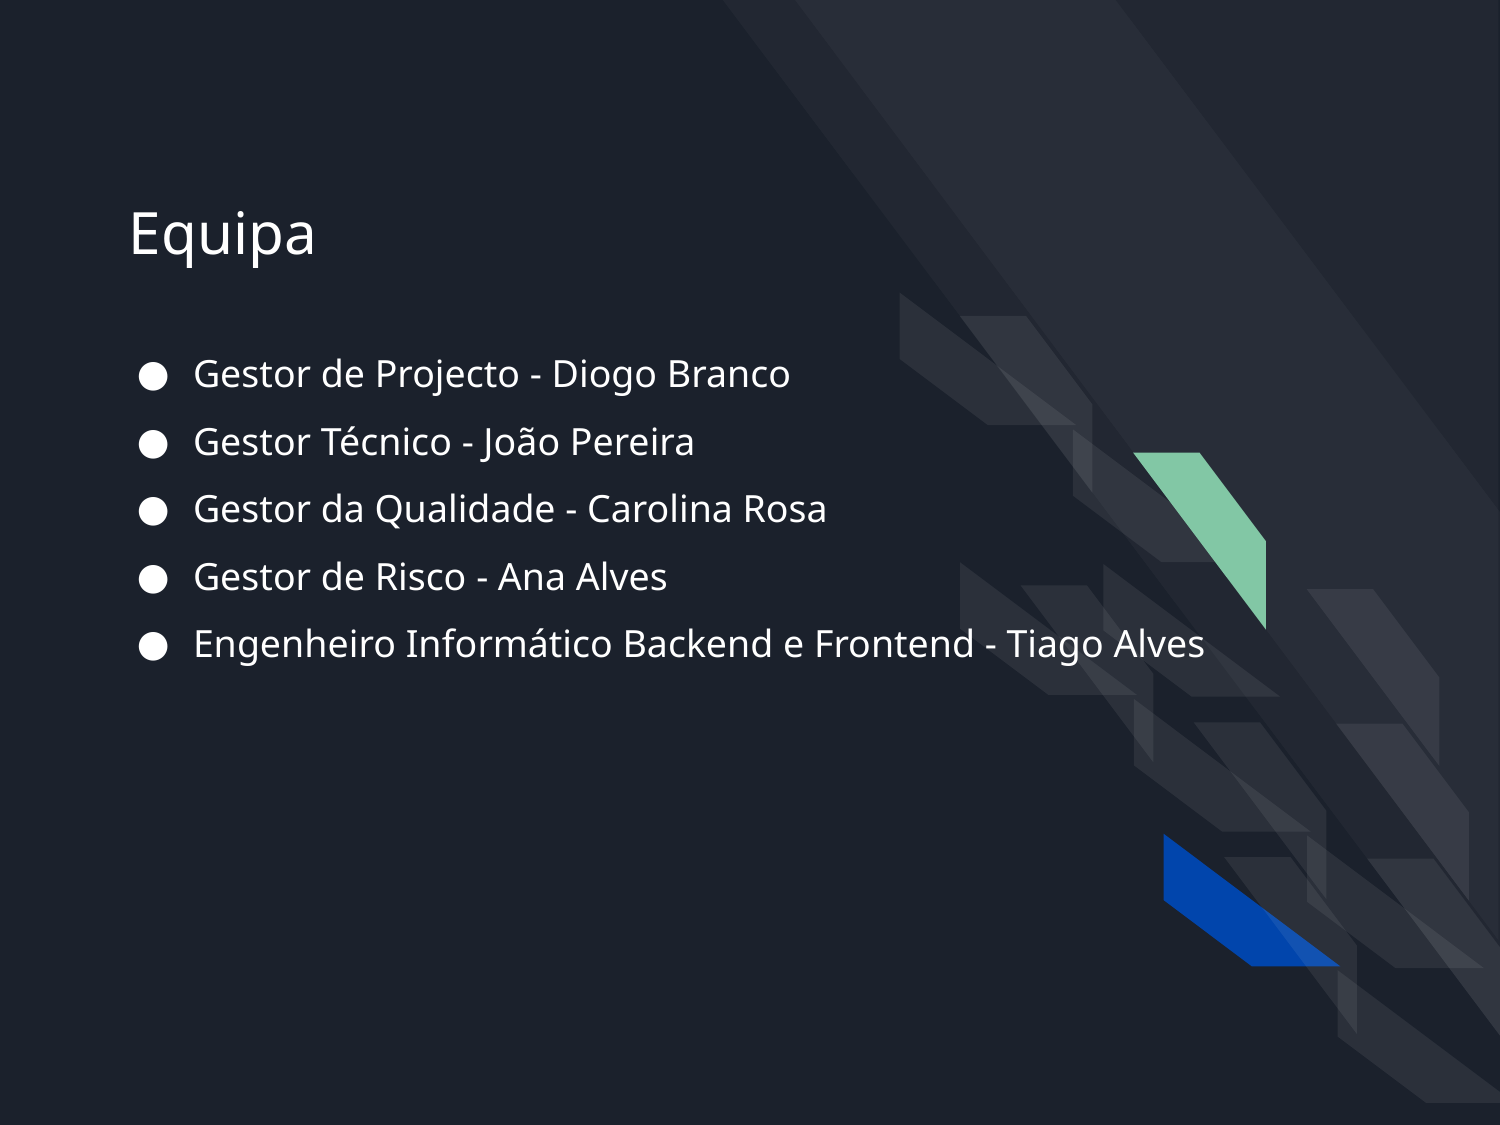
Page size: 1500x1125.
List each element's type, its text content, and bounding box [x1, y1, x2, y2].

text_box Gestor de Projecto - Diogo Branco Gestor Técnico - João Pereira Gestor da Qualidade - Carolina Rosa Gestor de Risco - Ana Alves Engenheiro Informático Backend e Frontend - Tiago Alves [103, 312, 1325, 982]
title Equipa S ummary [122, 189, 866, 307]
